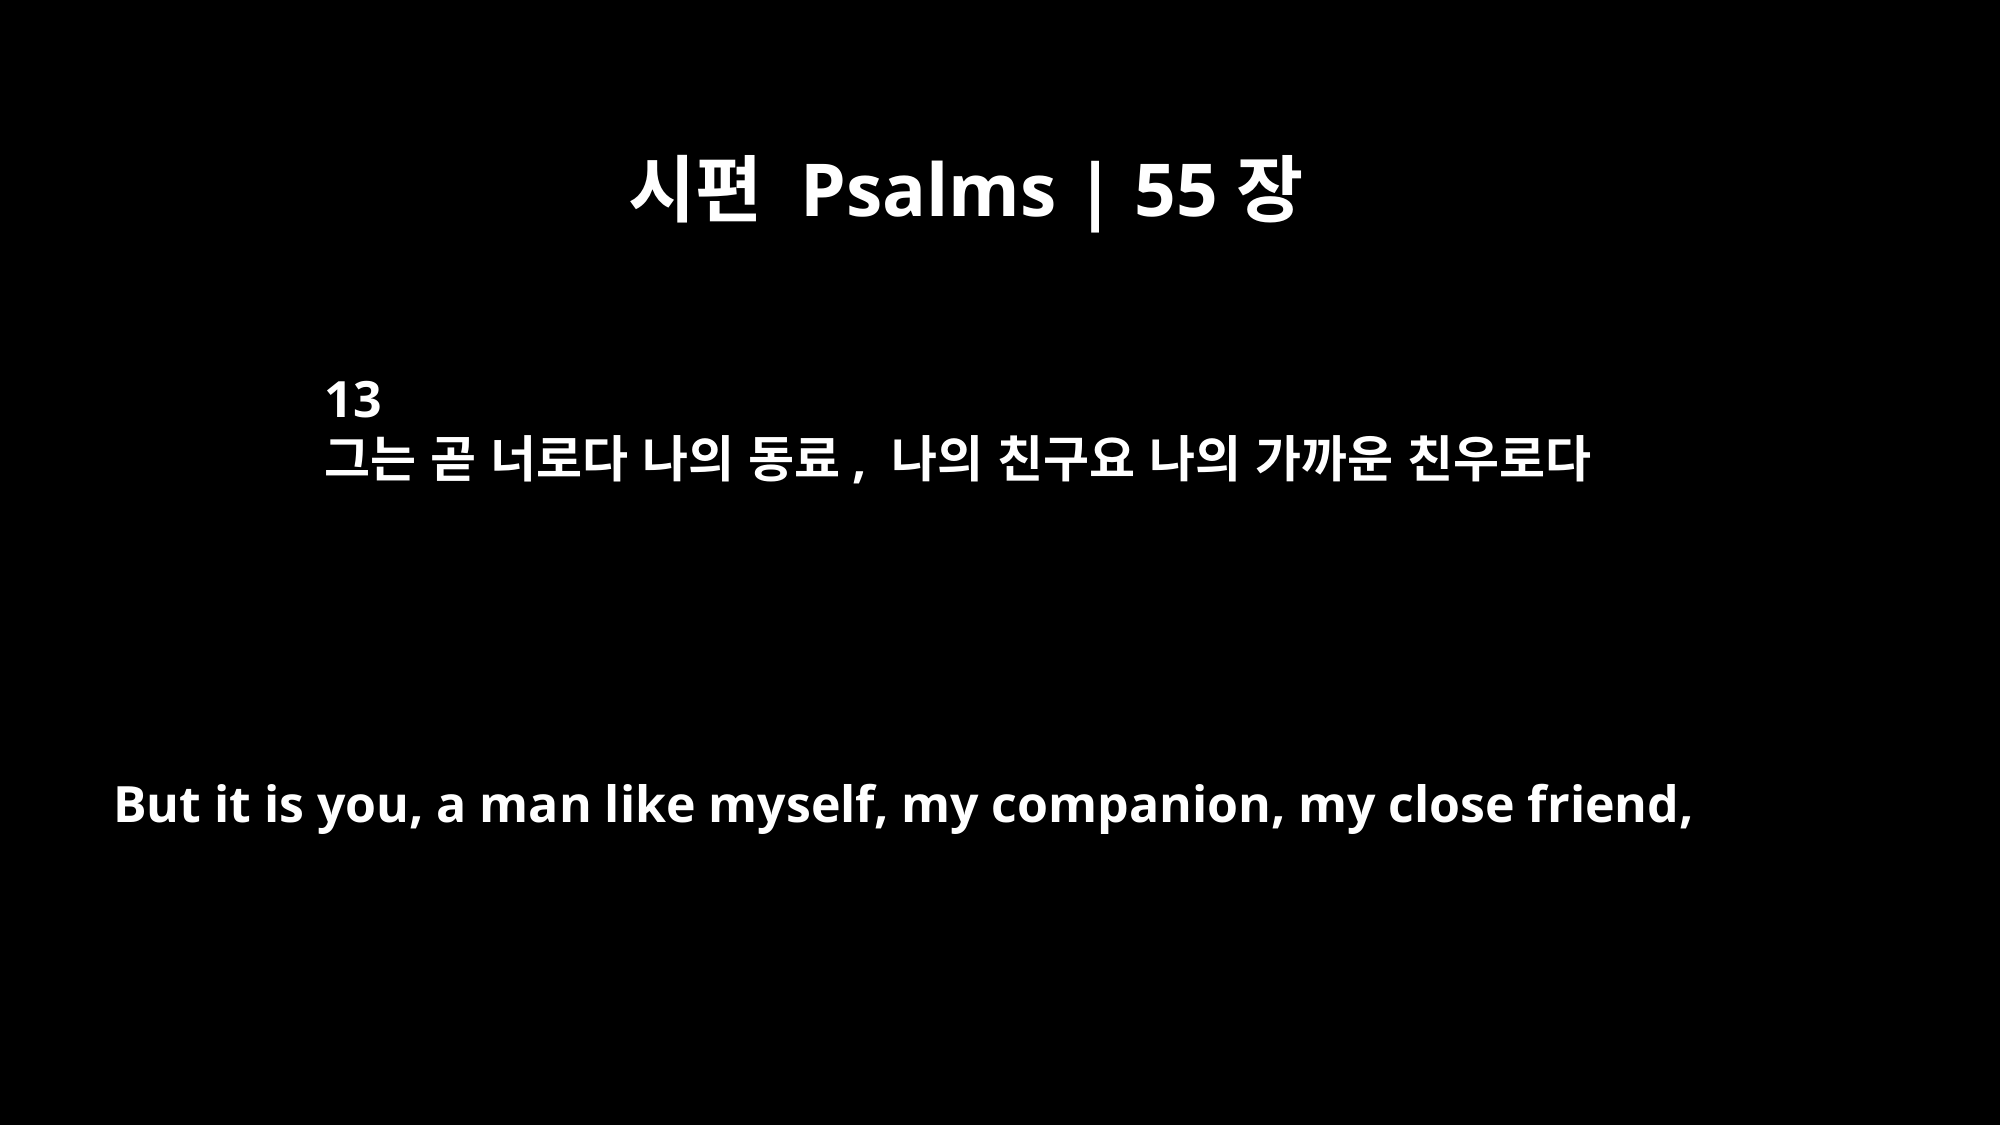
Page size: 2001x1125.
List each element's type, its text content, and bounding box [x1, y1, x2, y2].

text_box 시편 Psalms | 55장 [613, 136, 1319, 239]
text_box 13 그는 곧 너로다 나의 동료, 나의 친구요 나의 가까운 친우로다 [309, 359, 1607, 495]
text_box But it is you, a man like myself, my companion, my close friend, [98, 764, 1709, 840]
